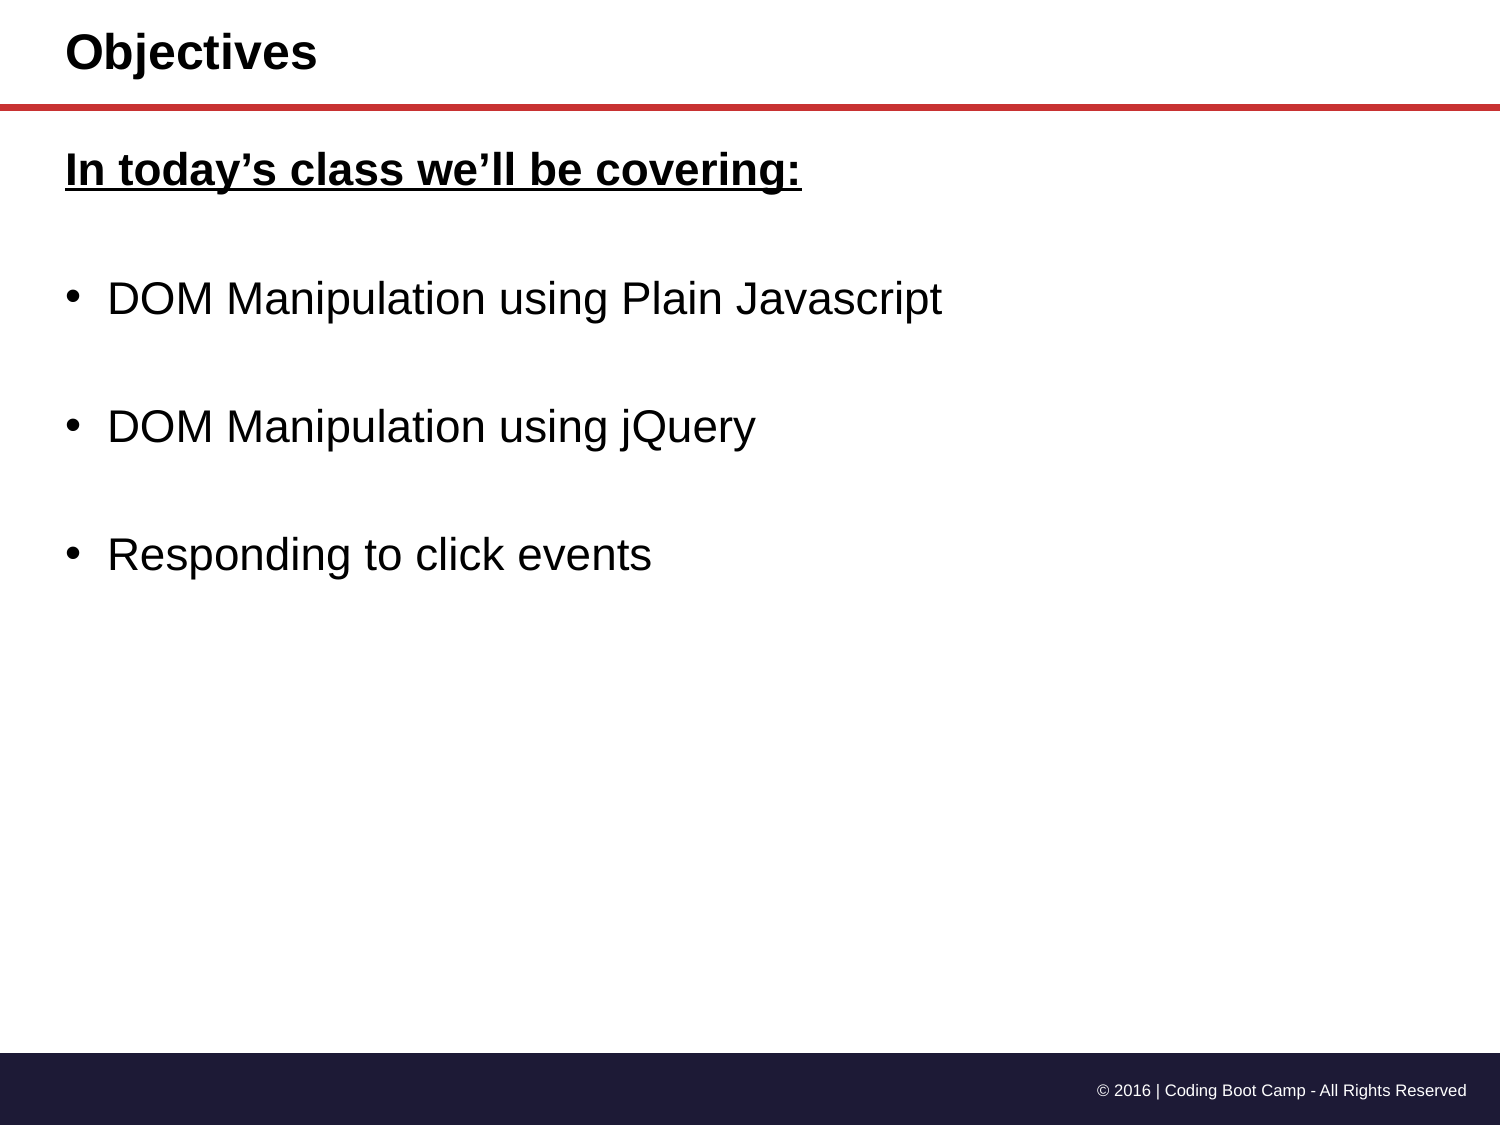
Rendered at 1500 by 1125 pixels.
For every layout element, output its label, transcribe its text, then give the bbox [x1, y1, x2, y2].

text_box In today’s class we’ll be covering: DOM Manipulation using Plain Javascript DOM Manipulation using jQuery Responding to click events [49, 125, 1484, 1035]
title Objectives [50, 0, 948, 108]
